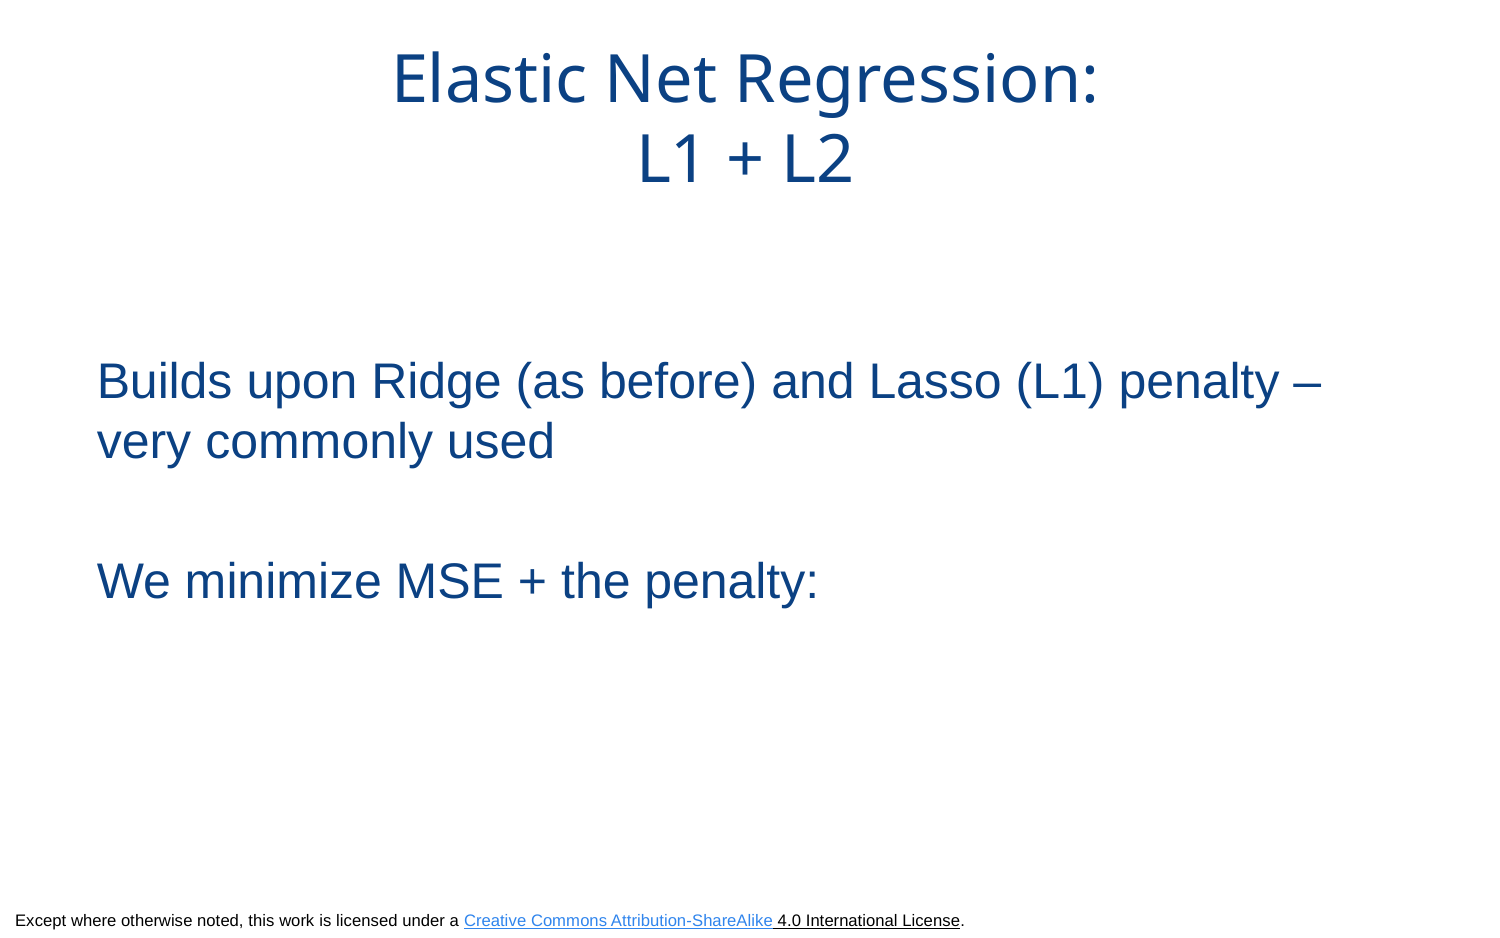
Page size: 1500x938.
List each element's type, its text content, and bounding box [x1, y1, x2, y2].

title Elastic Net Regression: L1 + L2 [76, 26, 1416, 205]
